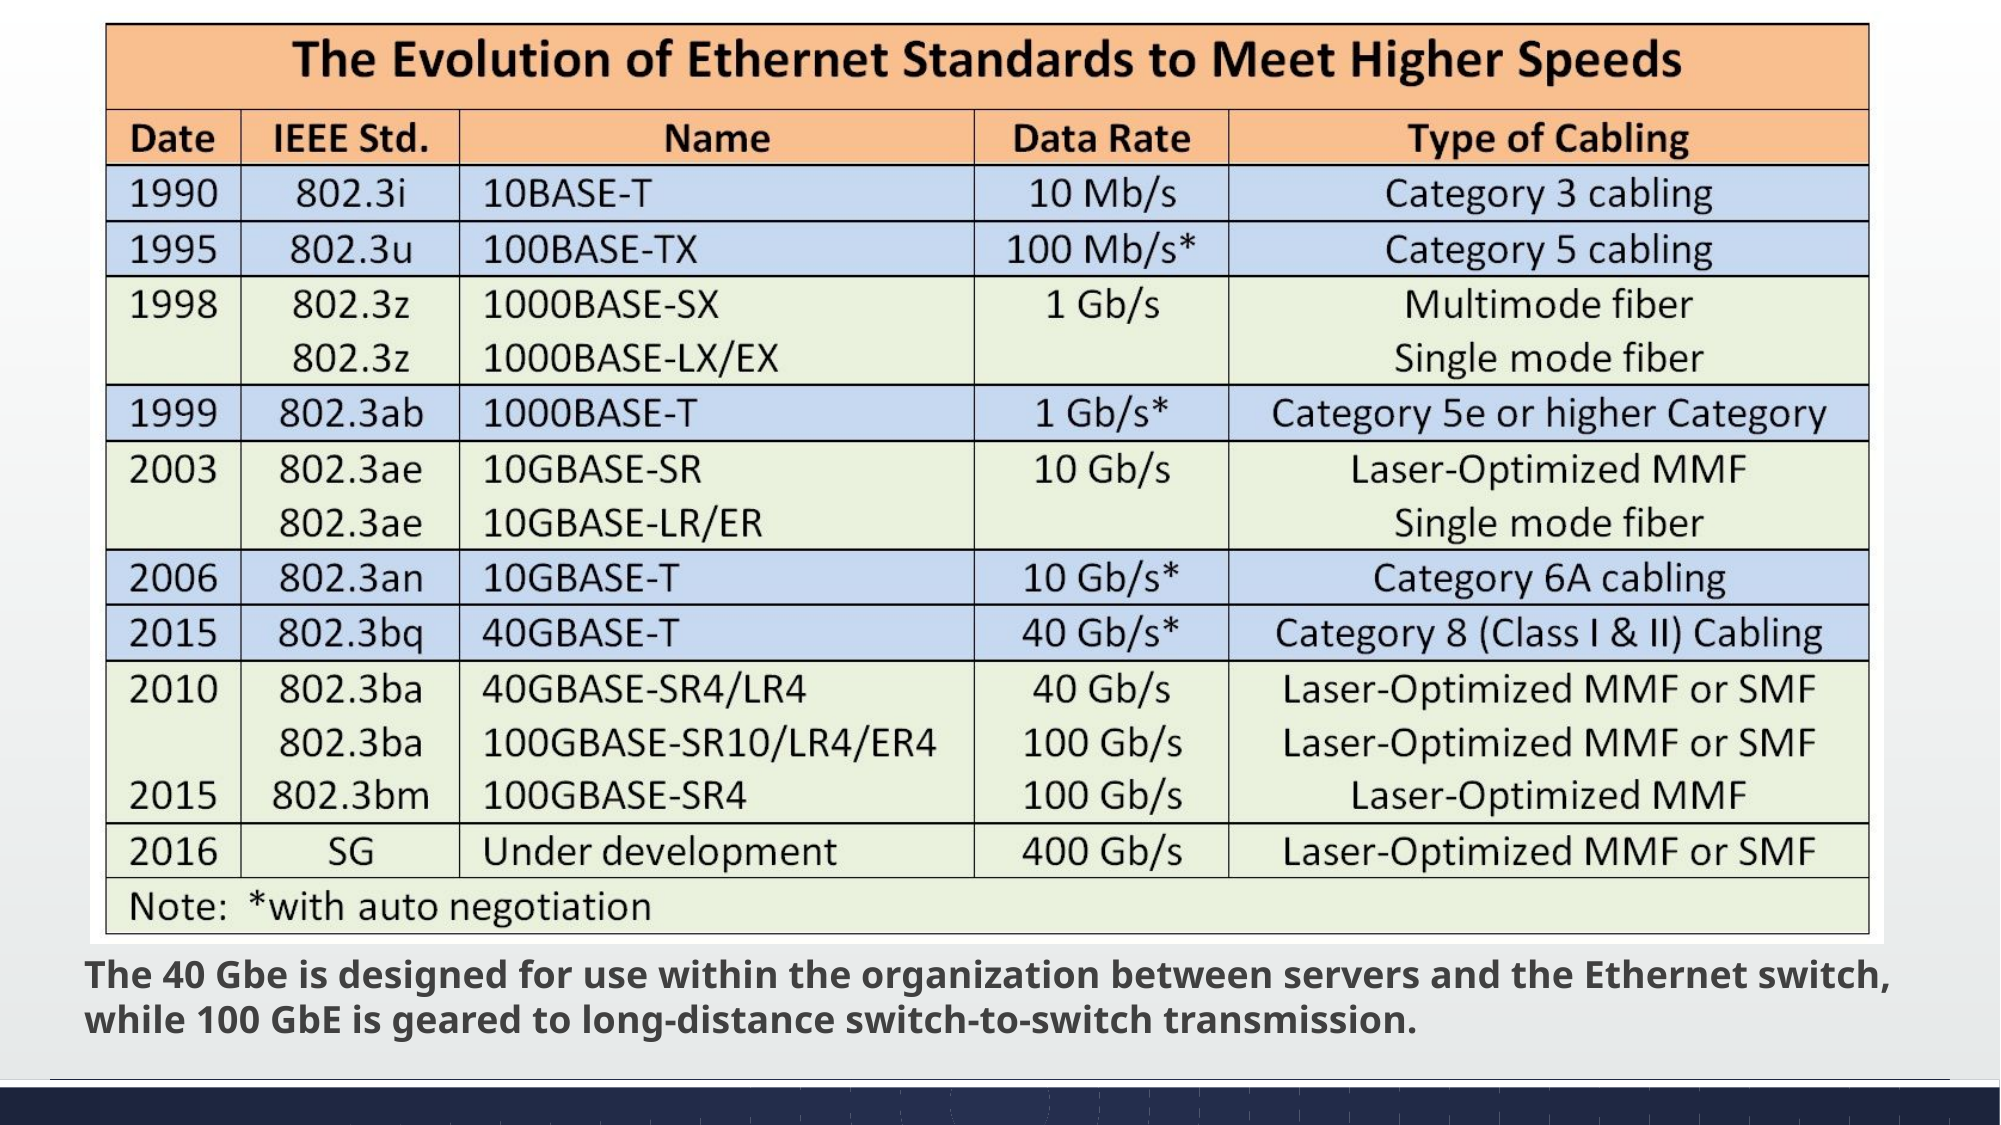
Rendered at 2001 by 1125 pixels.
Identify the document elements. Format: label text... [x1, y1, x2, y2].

text_box The 40 Gbe is designed for use within the organization between servers and the Ethernet switch, while 100 GbE is geared to long-distance switch-to-switch transmission. [69, 943, 1961, 1048]
picture [89, 11, 1884, 944]
